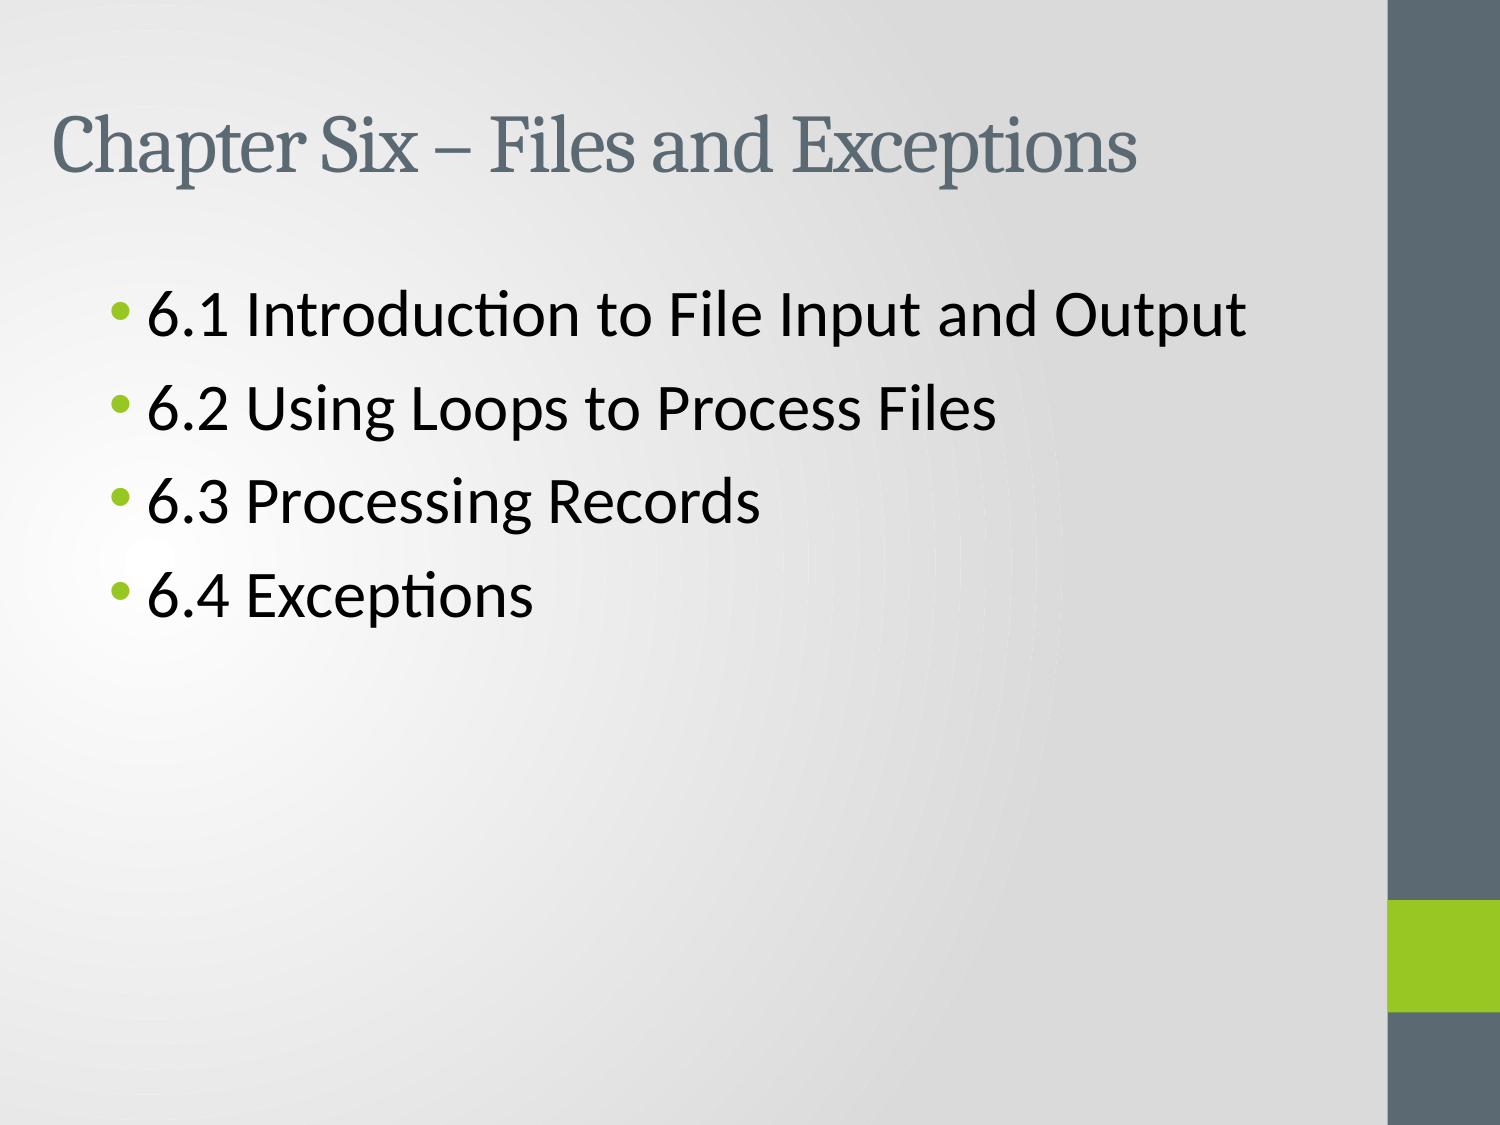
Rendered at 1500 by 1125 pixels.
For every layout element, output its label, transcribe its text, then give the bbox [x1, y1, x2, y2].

title Chapter Six – Files and Exceptions [37, 45, 1363, 233]
list 6.1 Introduction to File Input and Output 6.2 Using Loops to Process Files 6.3 Processing Records 6.4 Exceptions [75, 262, 1325, 1050]
